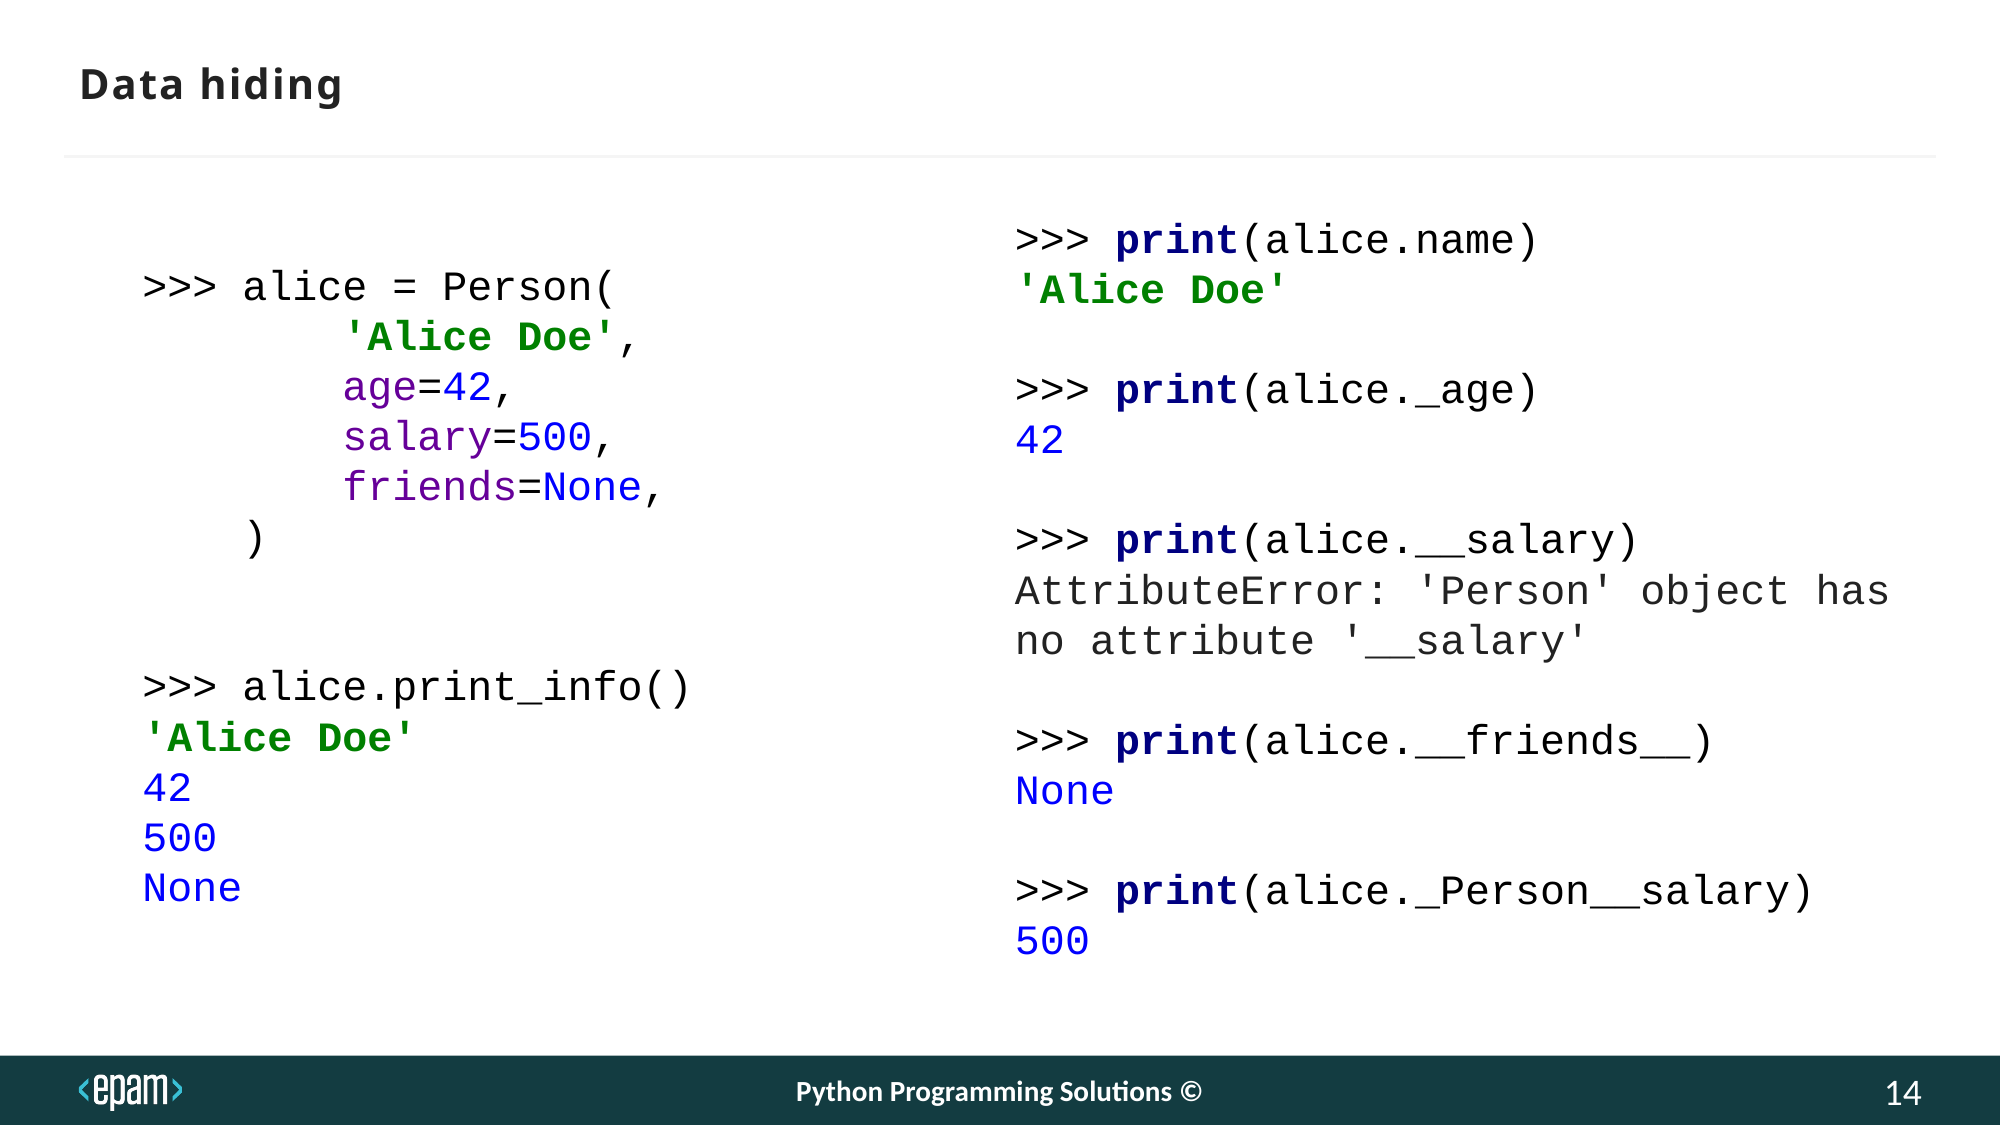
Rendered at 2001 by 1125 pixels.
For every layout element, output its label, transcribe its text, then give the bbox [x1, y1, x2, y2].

text_box >>> alice = Person( 'Alice Doe', age=42, salary=500, friends=None, ) >>> alice.print_info() 'Alice Doe' 42 500 None [127, 251, 923, 917]
title Data hiding [78, 50, 1922, 116]
slide_number 14 [1821, 1056, 1922, 1125]
text_box >>> print(alice.name) 'Alice Doe' >>> print(alice._age) 42 >>> print(alice.__salary) AttributeError: 'Person' object has no attribute '__salary' >>> print(alice.__friends__) None >>> print(alice._Person__salary) 500 [999, 204, 1914, 970]
text_box Python Programming Solutions © [525, 1055, 1475, 1125]
